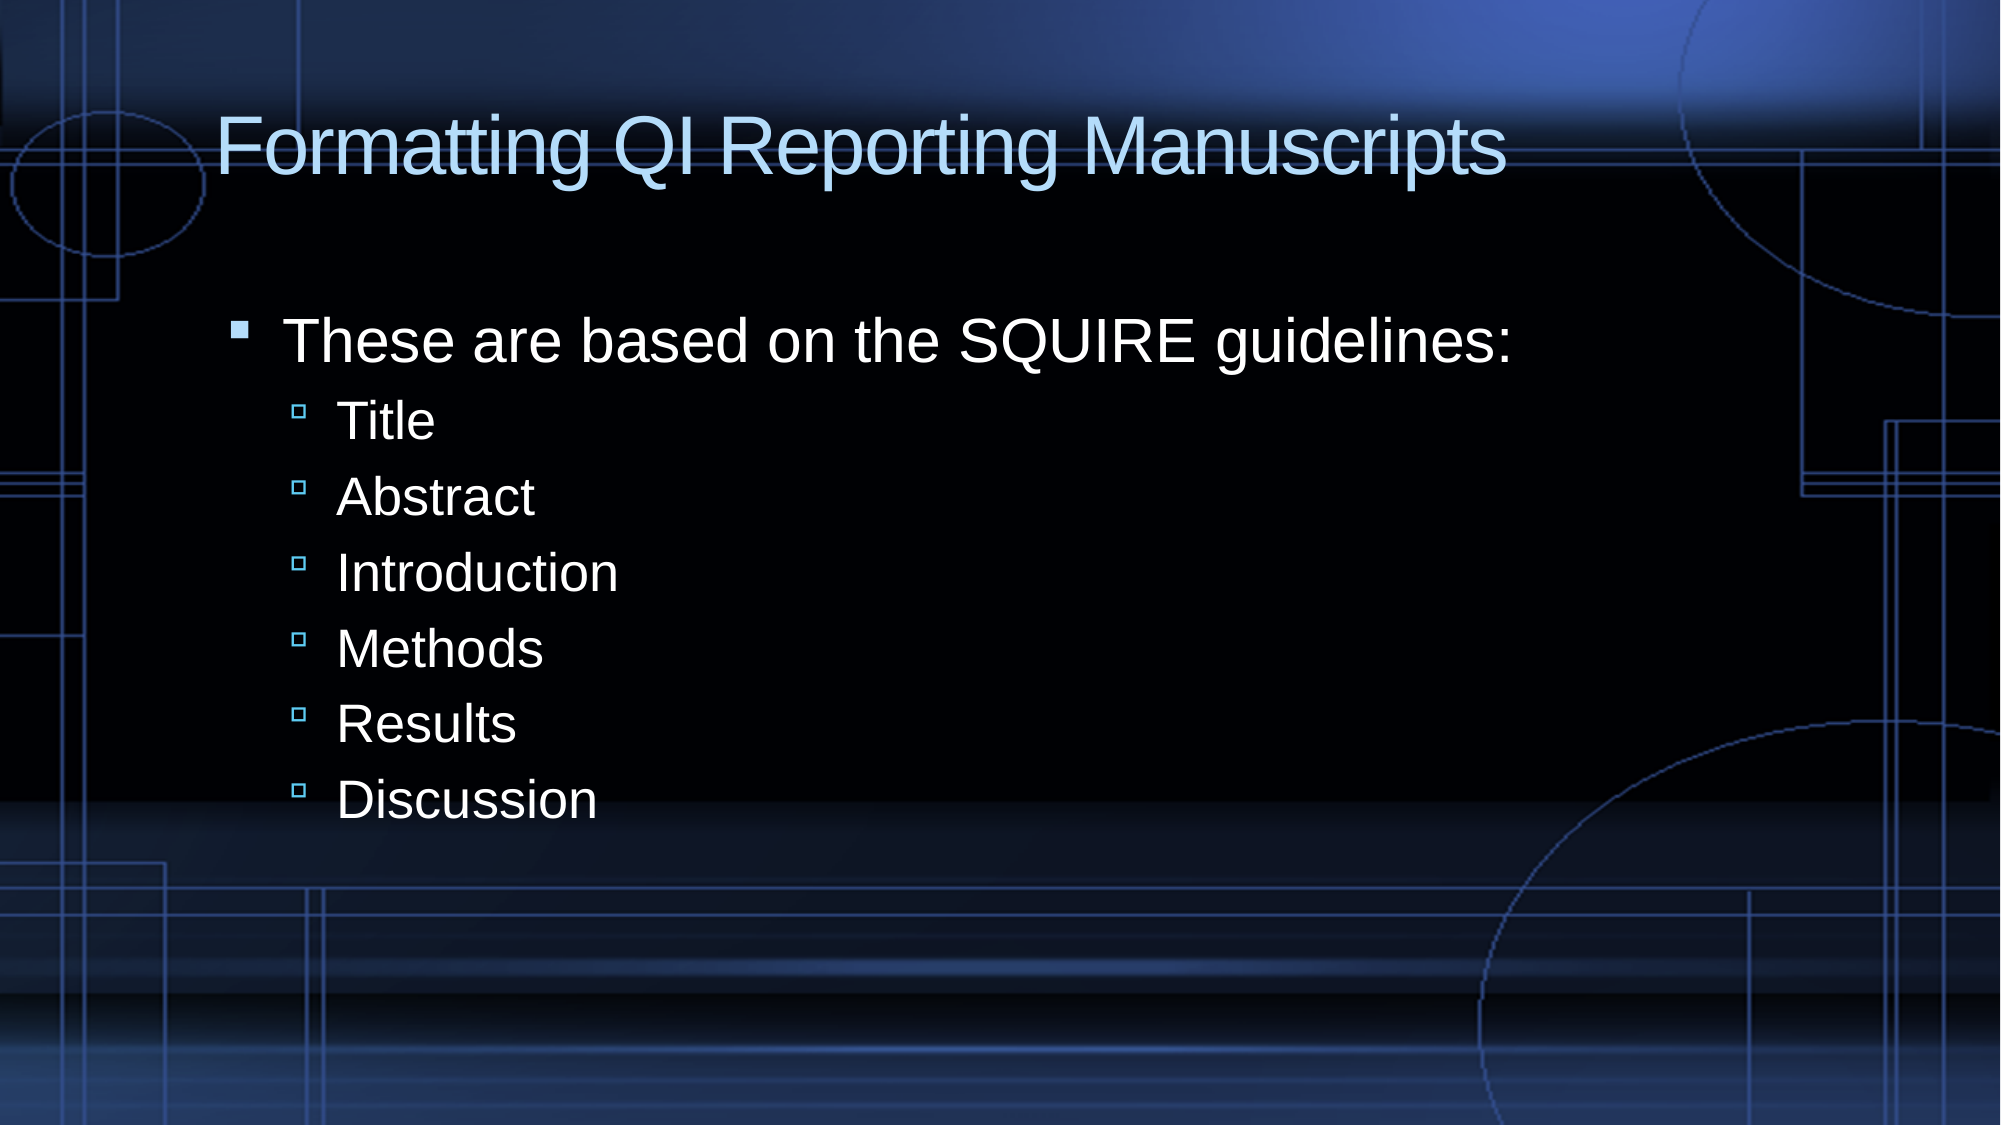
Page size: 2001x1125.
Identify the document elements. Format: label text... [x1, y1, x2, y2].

list These are based on the SQUIRE guidelines: Title Abstract Introduction Methods Results Discussion [200, 292, 1900, 1043]
picture [0, 0, 2001, 1125]
title Formatting QI Reporting Manuscripts [200, 83, 1900, 234]
